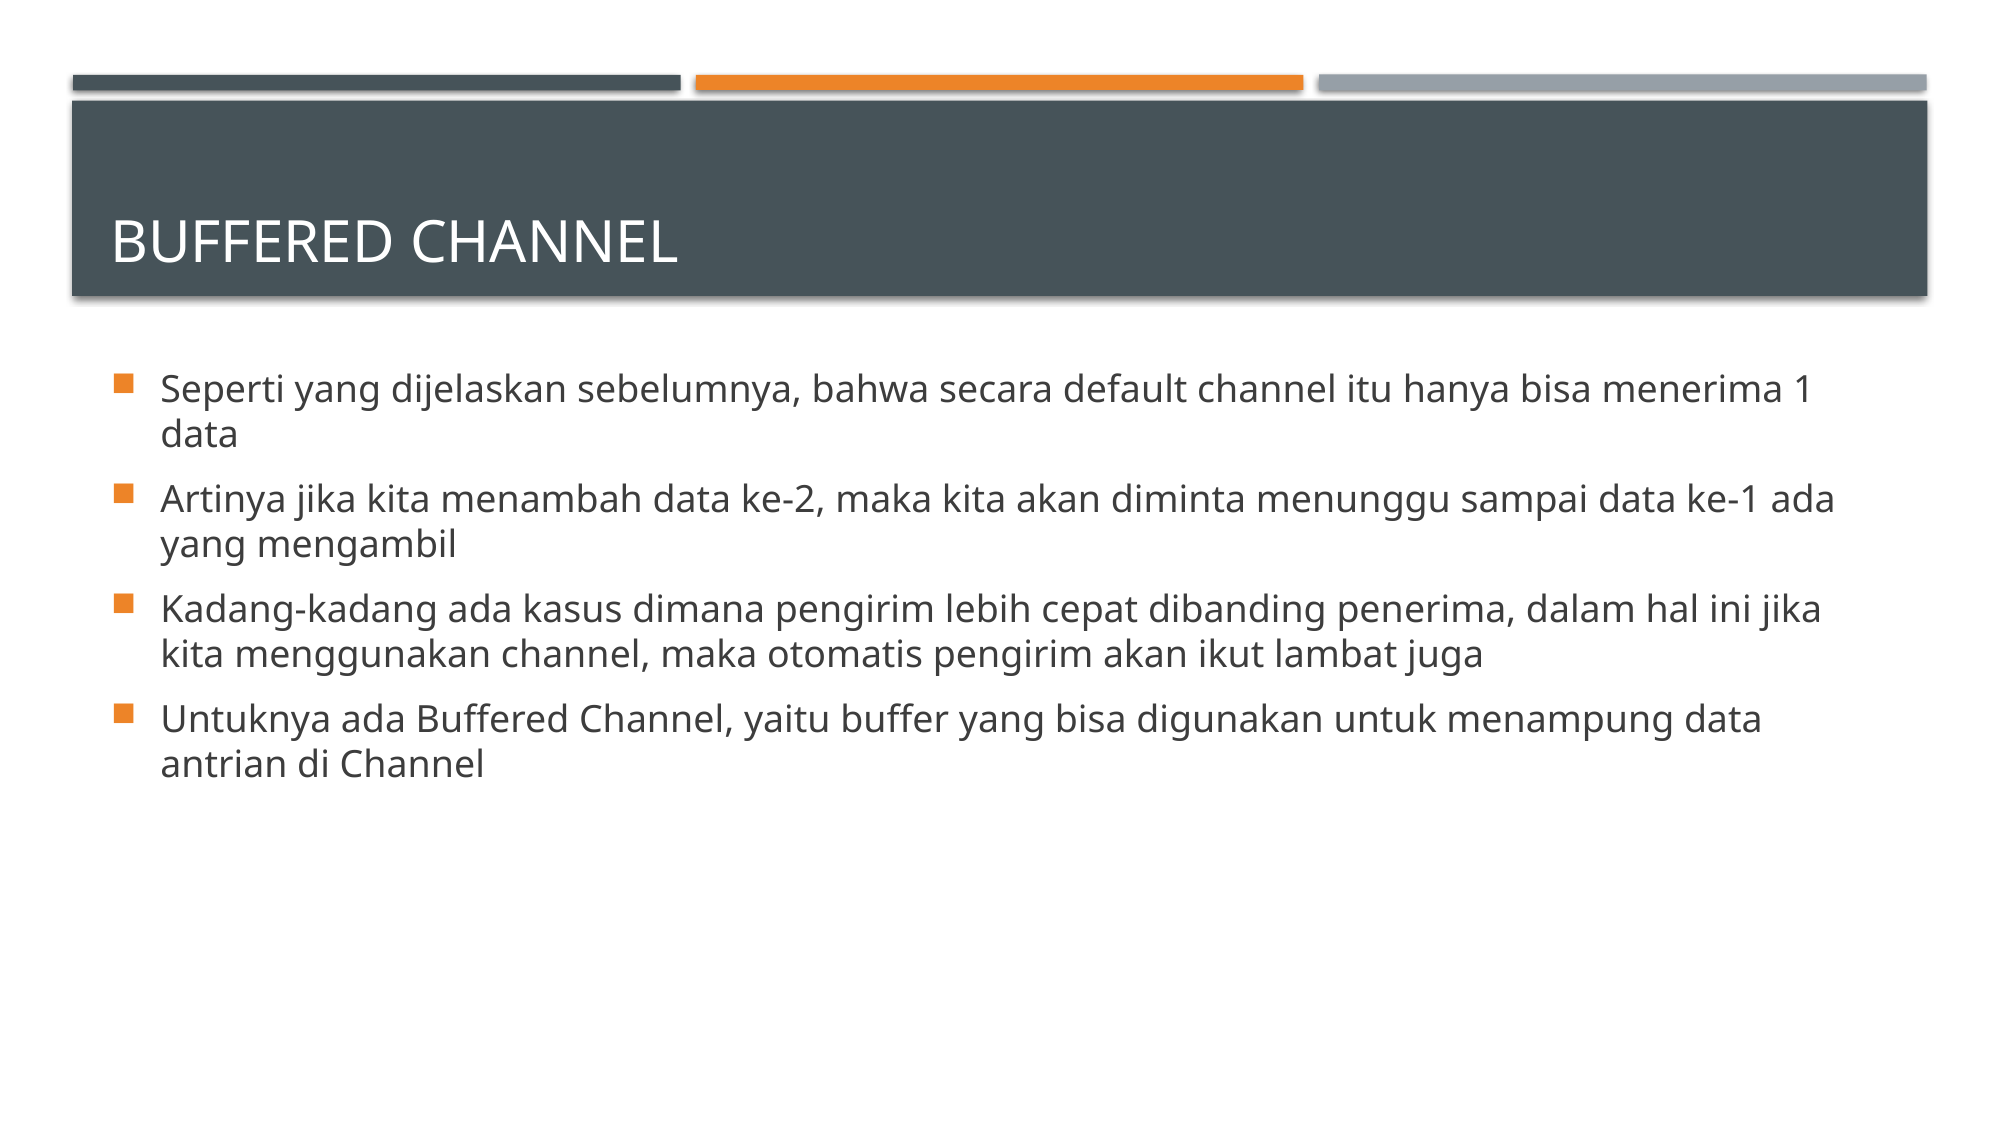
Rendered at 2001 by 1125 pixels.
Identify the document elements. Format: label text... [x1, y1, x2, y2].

list Seperti yang dijelaskan sebelumnya, bahwa secara default channel itu hanya bisa menerima 1 data Artinya jika kita menambah data ke-2, maka kita akan diminta menunggu sampai data ke-1 ada yang mengambil Kadang-kadang ada kasus dimana pengirim lebih cepat dibanding penerima, dalam hal ini jika kita menggunakan channel, maka otomatis pengirim akan ikut lambat juga Untuknya ada Buffered Channel, yaitu buffer yang bisa digunakan untuk menampung data antrian di Channel [95, 357, 1905, 962]
title Buffered channel [95, 115, 1905, 282]
